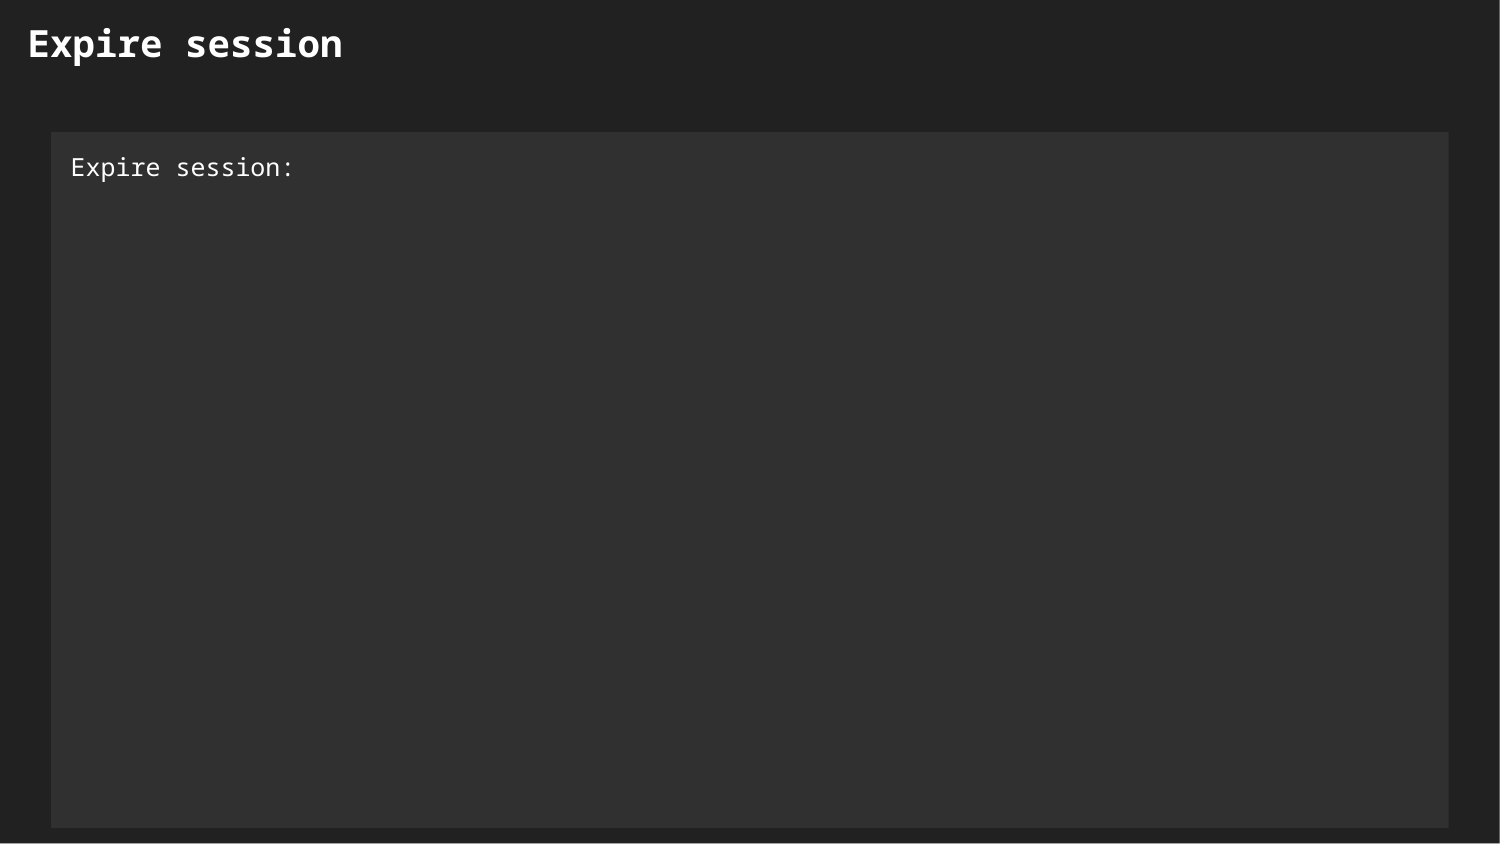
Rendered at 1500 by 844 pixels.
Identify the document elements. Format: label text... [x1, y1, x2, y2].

text_box Expire session: [68, 149, 1432, 811]
text_box Expire session [25, 17, 1475, 117]
text_box [51, 131, 1449, 829]
